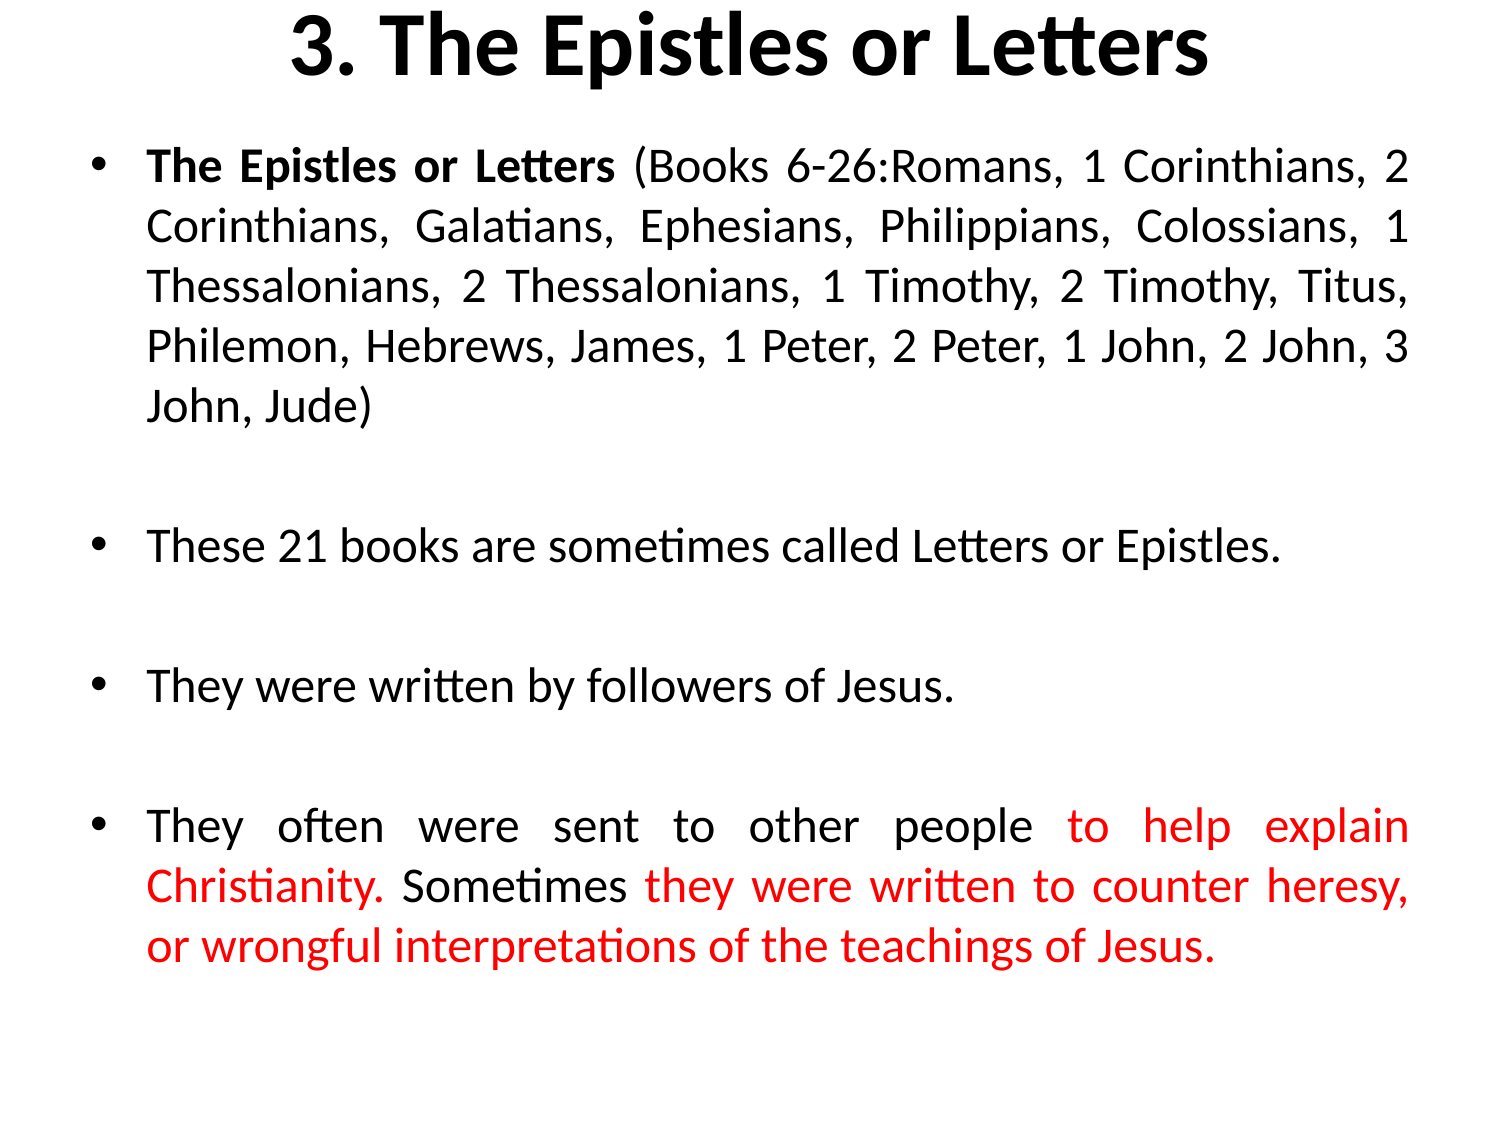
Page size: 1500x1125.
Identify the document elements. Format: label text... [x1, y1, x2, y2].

list The Epistles or Letters (Books 6-26:Romans, 1 Corinthians, 2 Corinthians, Galatians, Ephesians, Philippians, Colossians, 1 Thessalonians, 2 Thessalonians, 1 Timothy, 2 Timothy, Titus, Philemon, Hebrews, James, 1 Peter, 2 Peter, 1 John, 2 John, 3 John, Jude) These 21 books are sometimes called Letters or Epistles. They were written by followers of Jesus. They often were sent to other people to help explain Christianity. Sometimes they were written to counter heresy, or wrongful interpretations of the teachings of Jesus. [74, 125, 1426, 1006]
title 3. The Epistles or Letters [74, 0, 1426, 79]
